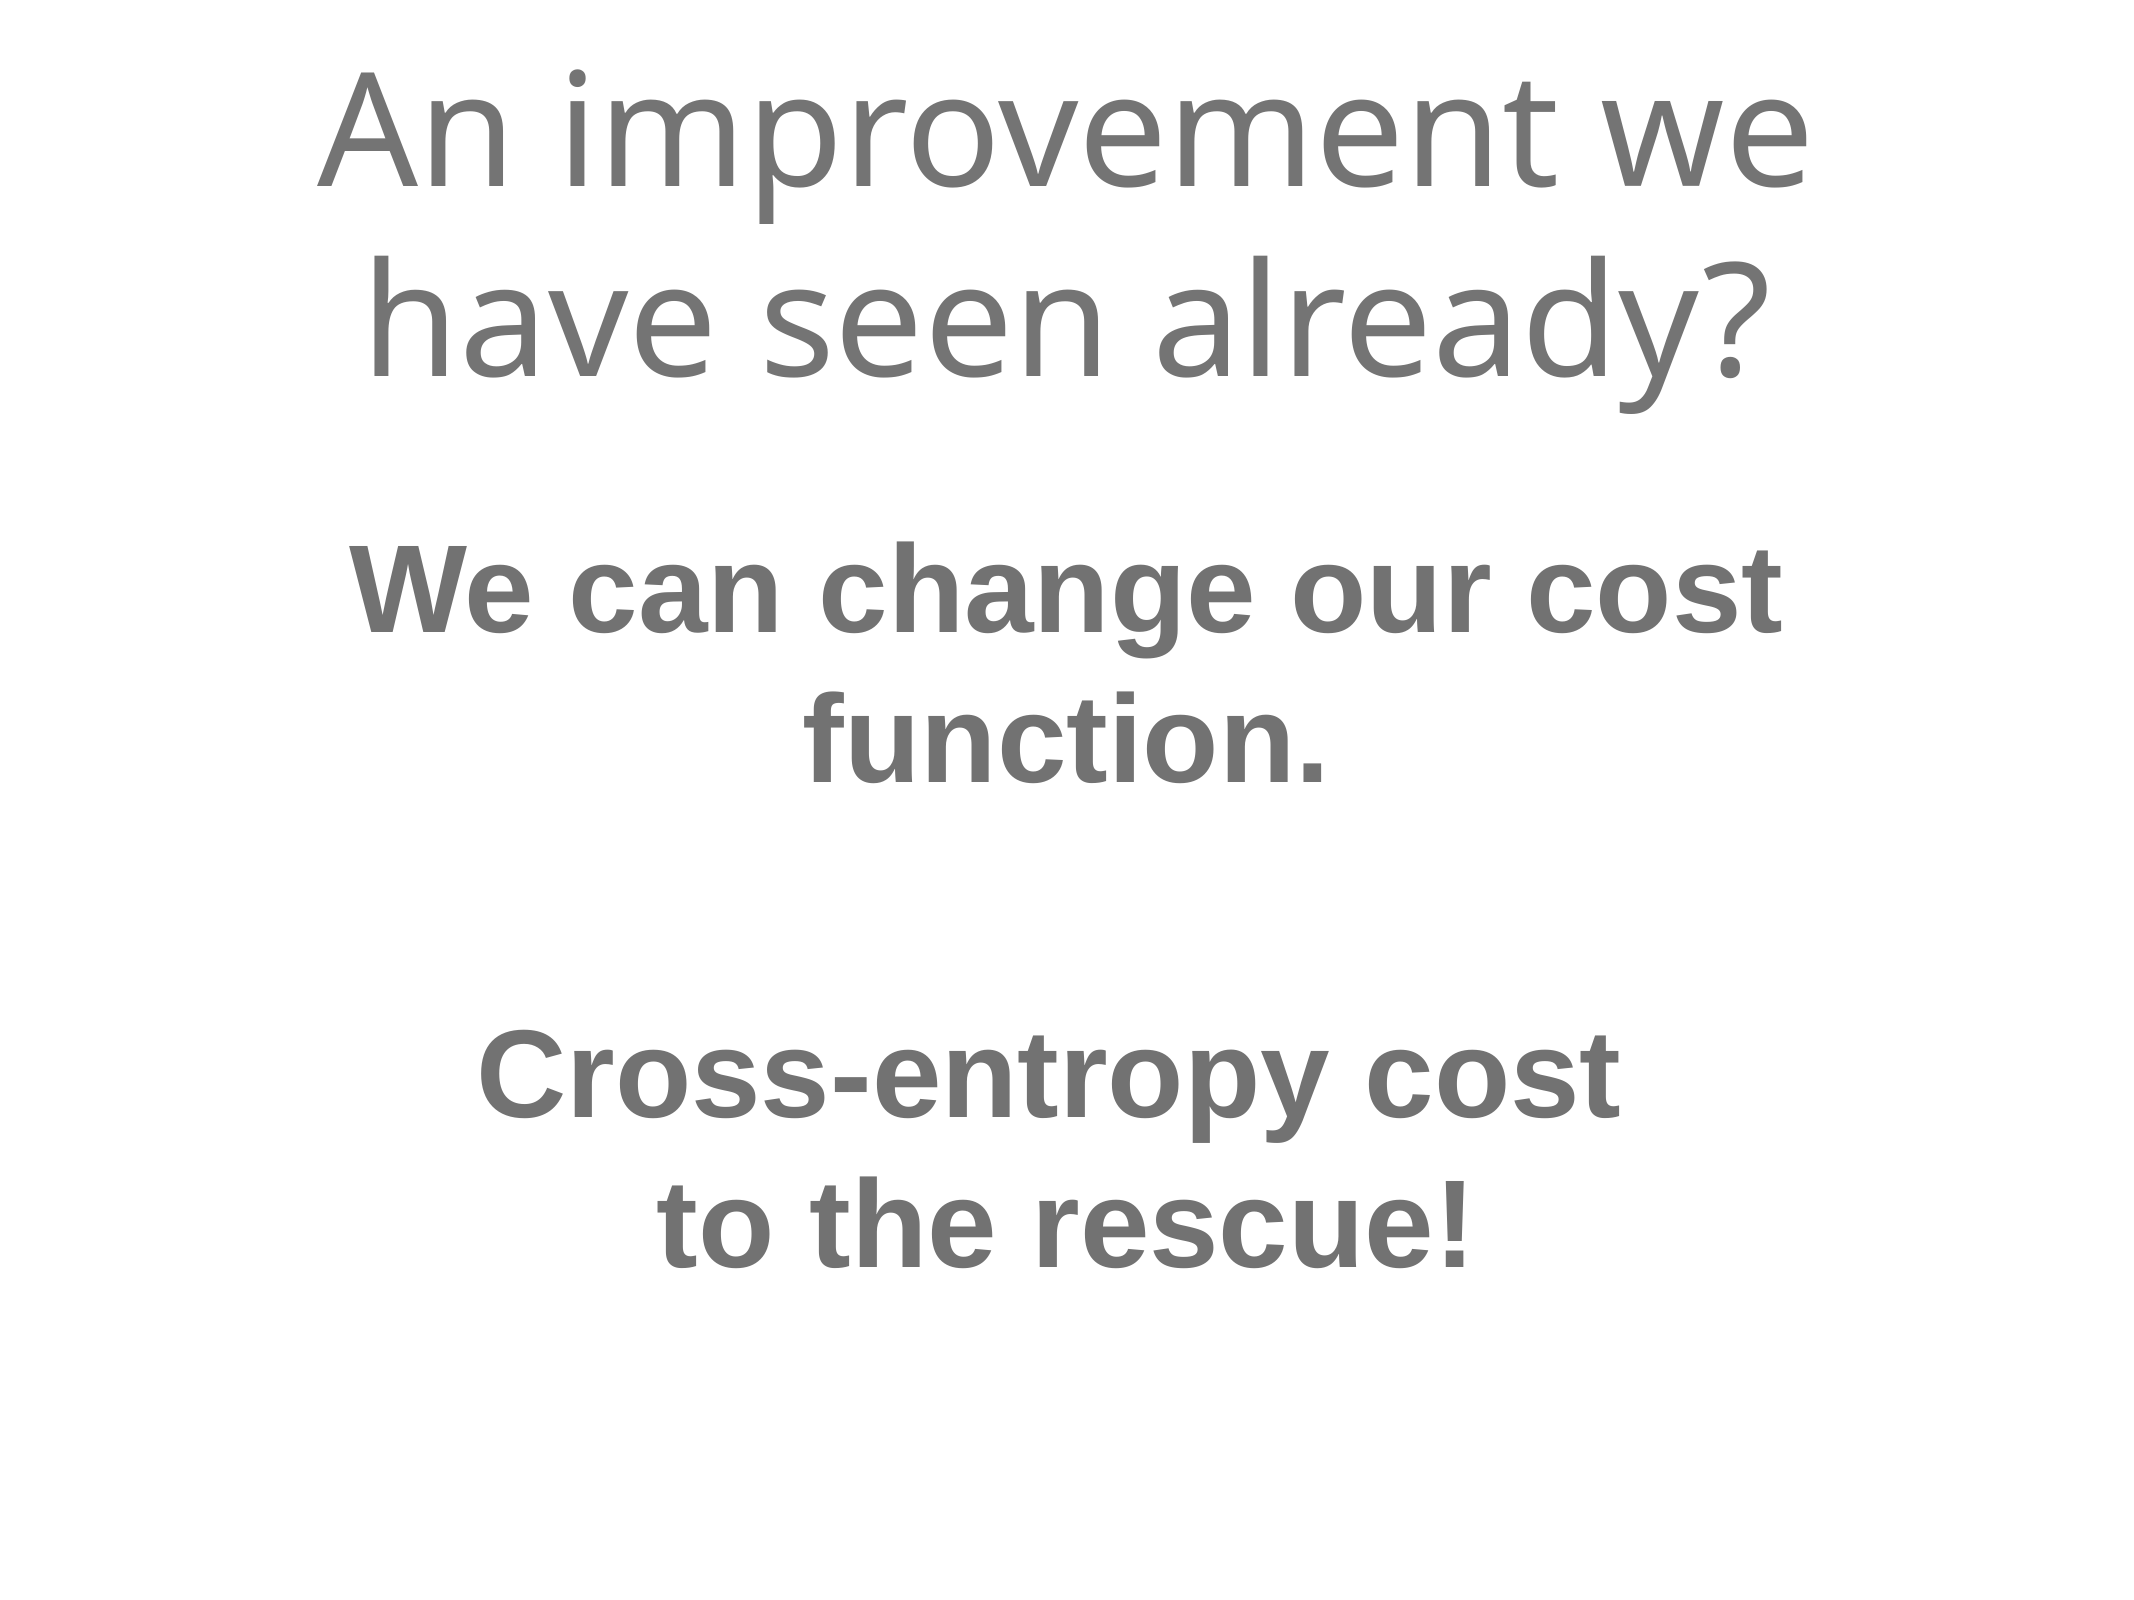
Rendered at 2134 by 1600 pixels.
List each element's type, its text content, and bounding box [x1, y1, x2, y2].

text_box We can change our cost function. [208, 499, 1925, 816]
text_box An improvement we have seen already? [208, 19, 1925, 417]
text_box Cross-entropy cost to the rescue! [208, 984, 1925, 1302]
